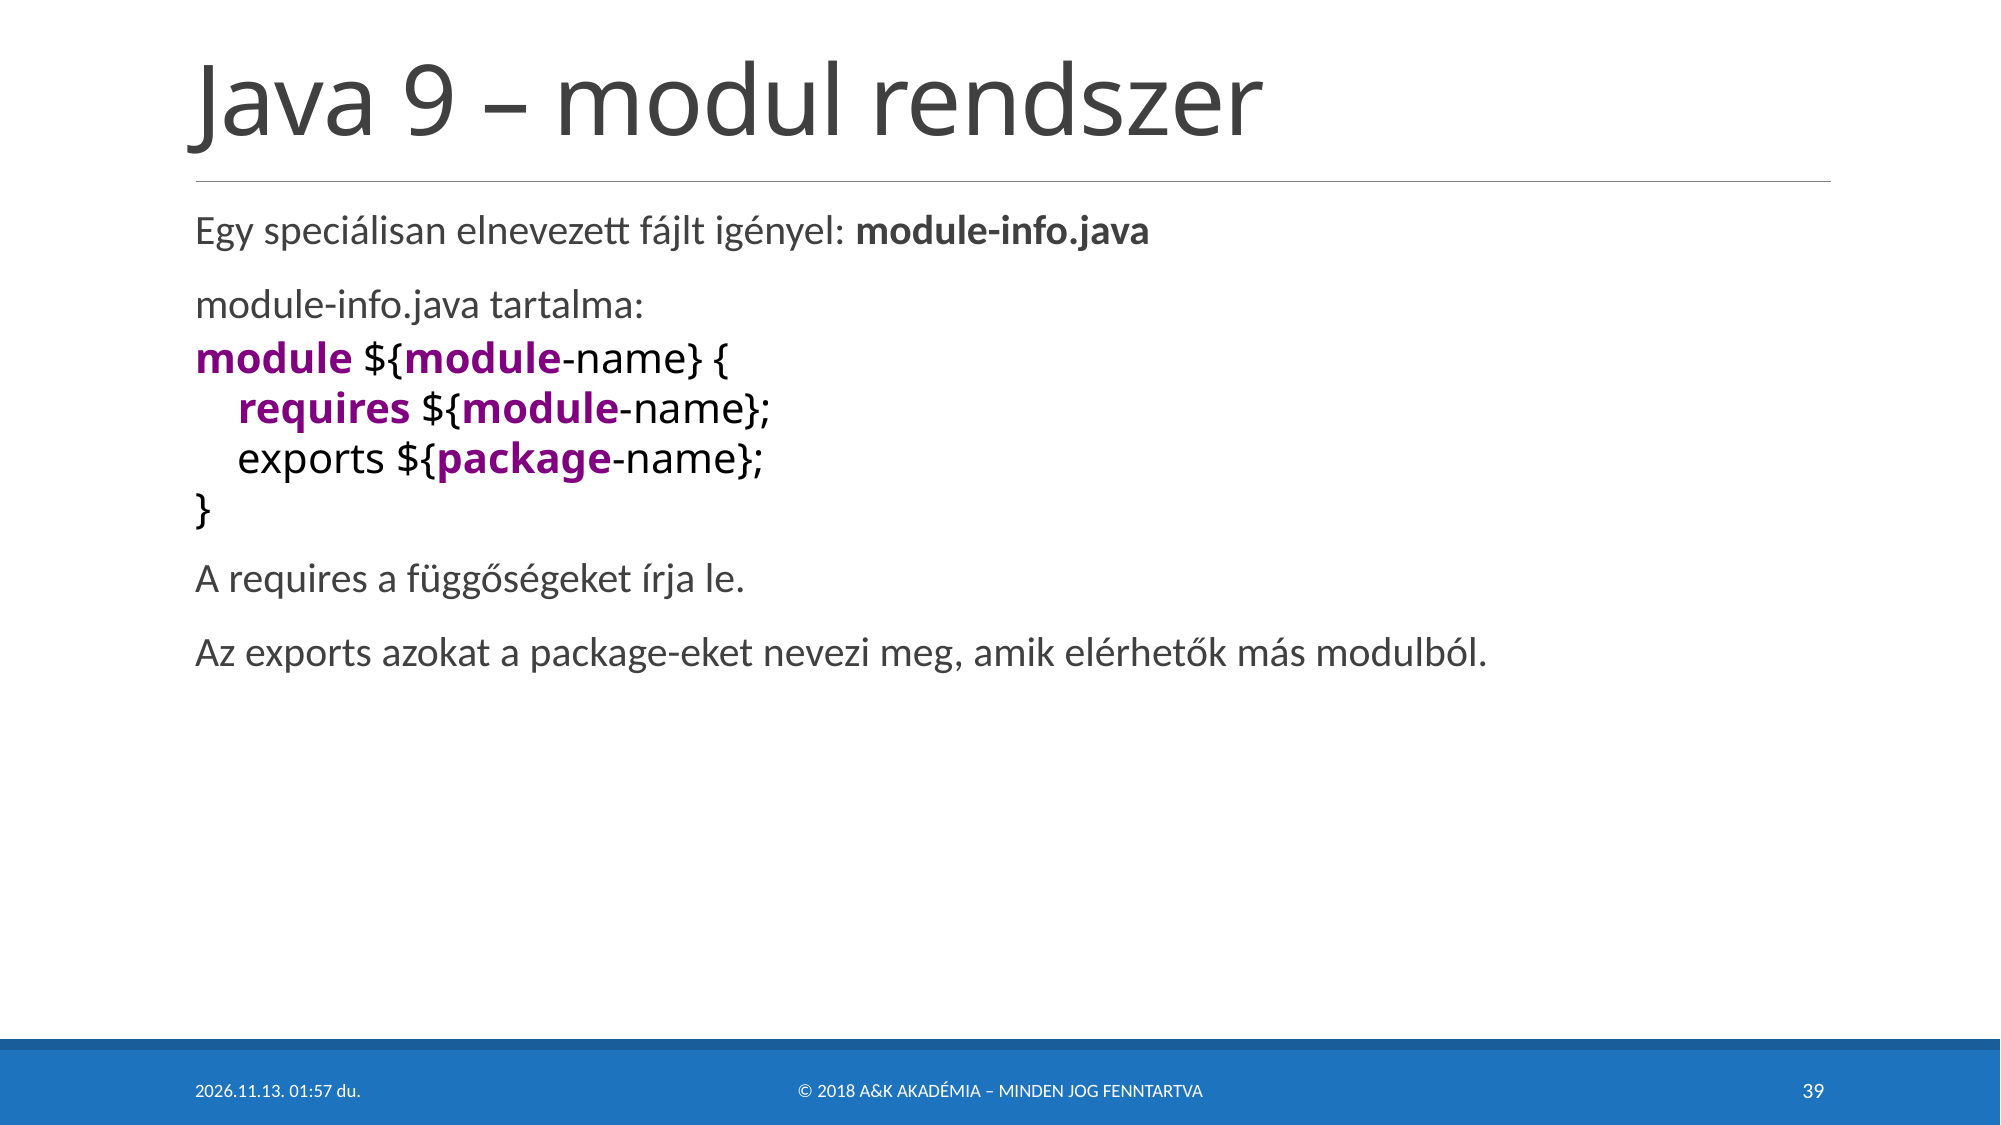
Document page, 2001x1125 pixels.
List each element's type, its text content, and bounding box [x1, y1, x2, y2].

slide_number 39 [1624, 1059, 1840, 1120]
title Java 9 – modul rendszer [180, 47, 1830, 163]
list Egy speciálisan elnevezett fájlt igényel: module-info.java module-info.java tartalma: module ${module-name} { requires ${module-name}; exports ${package-name}; } A requires a függőségeket írja le. Az exports azokat a package-eket nevezi meg, amik elérhetők más modulból. [180, 200, 1830, 963]
footer © 2018 A&K Akadémia – Minden Jog Fenntartva [604, 1059, 1396, 1120]
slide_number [180, 1059, 586, 1120]
